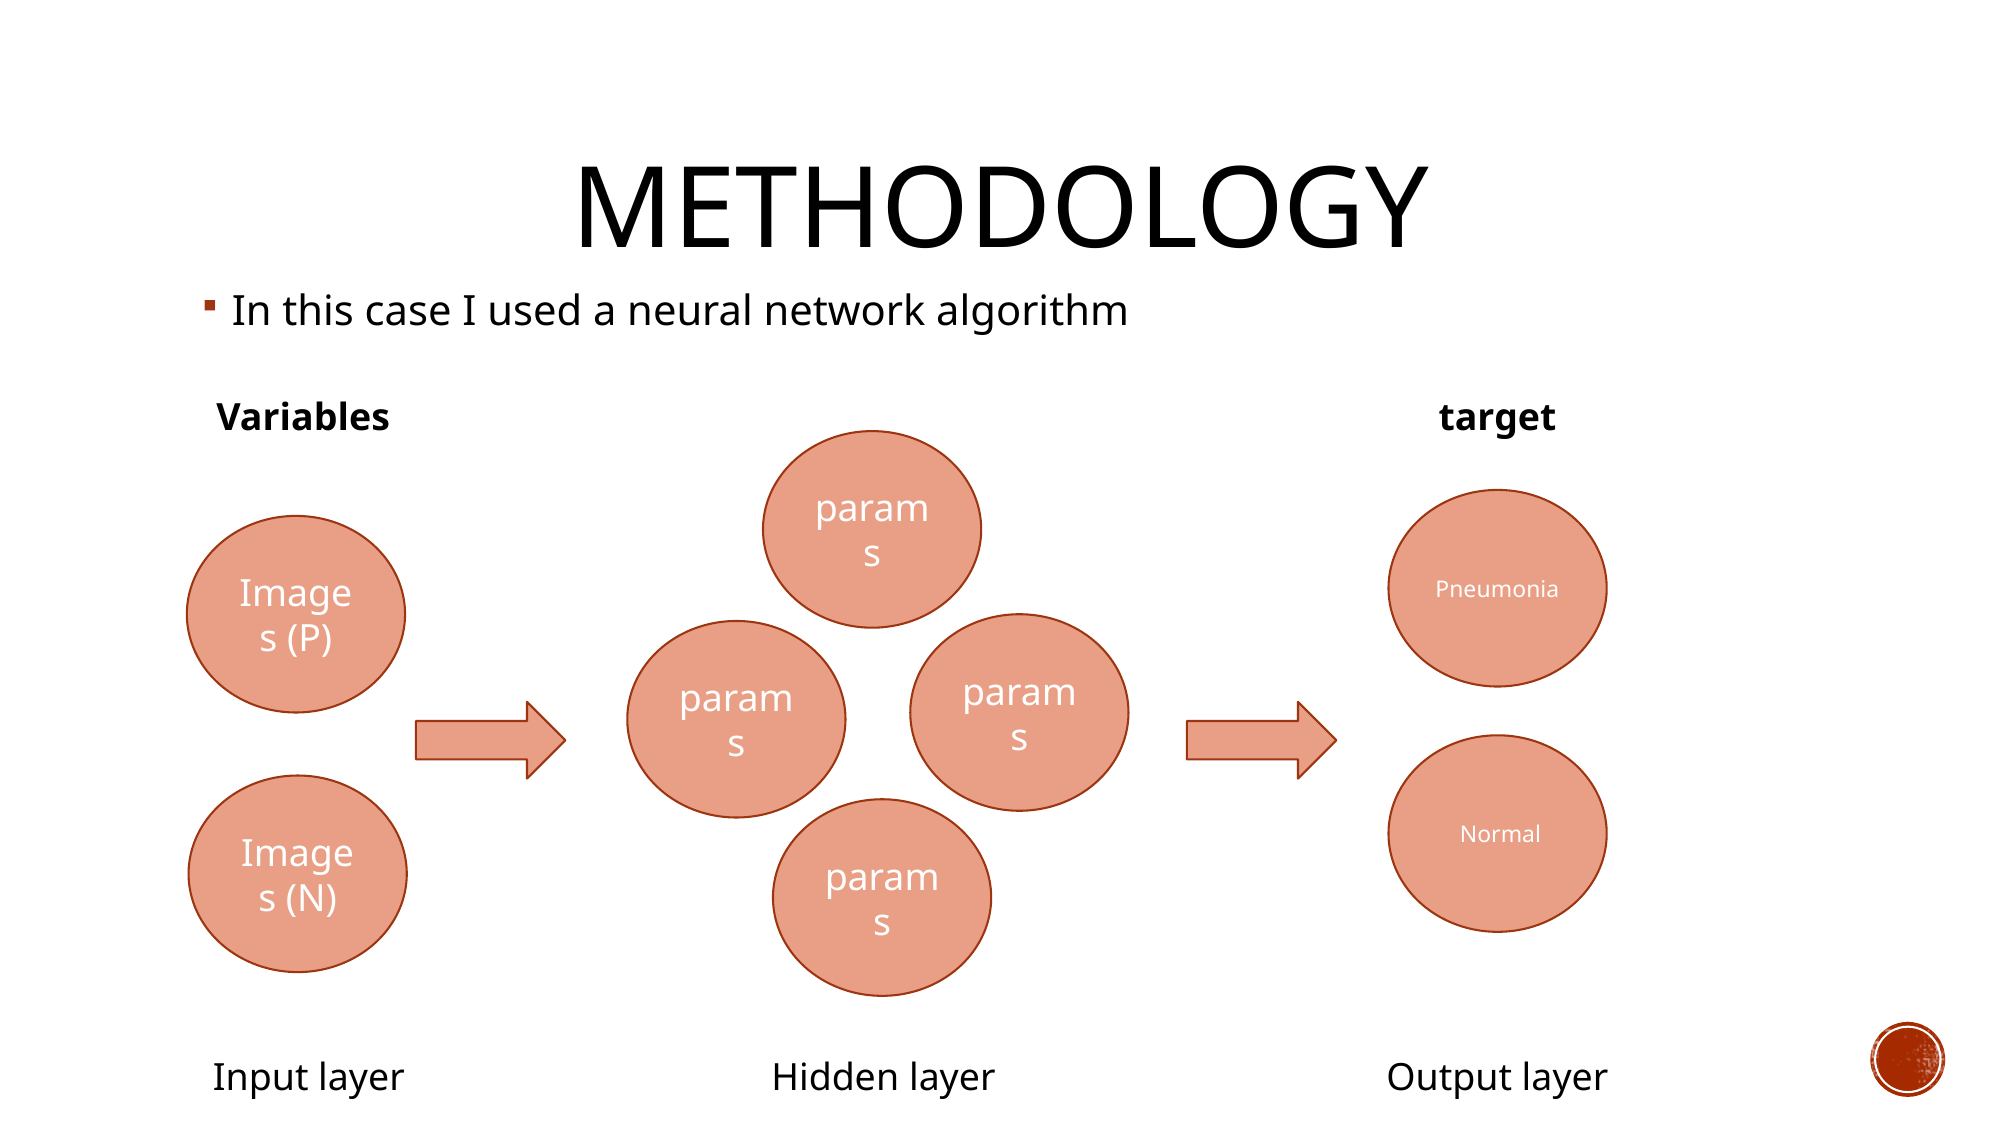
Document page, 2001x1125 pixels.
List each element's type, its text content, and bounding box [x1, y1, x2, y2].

text_box Images (N) [187, 774, 408, 974]
text_box [414, 700, 567, 780]
text_box Images (P) [185, 514, 407, 714]
text_box Normal [1387, 734, 1608, 933]
text_box [1185, 700, 1338, 780]
list In this case I used a neural network algorithm [186, 282, 1837, 947]
text_box params [761, 430, 983, 629]
title methodology [175, 79, 1826, 344]
text_box Hidden layer [756, 1045, 1011, 1106]
text_box Pneumonia [1387, 488, 1608, 688]
text_box params [626, 619, 847, 819]
text_box Input layer [198, 1045, 420, 1106]
text_box params [909, 613, 1130, 812]
text_box params [771, 798, 993, 997]
text_box Variables [201, 385, 406, 446]
text_box target [1423, 385, 1572, 446]
text_box Output layer [1371, 1045, 1624, 1106]
